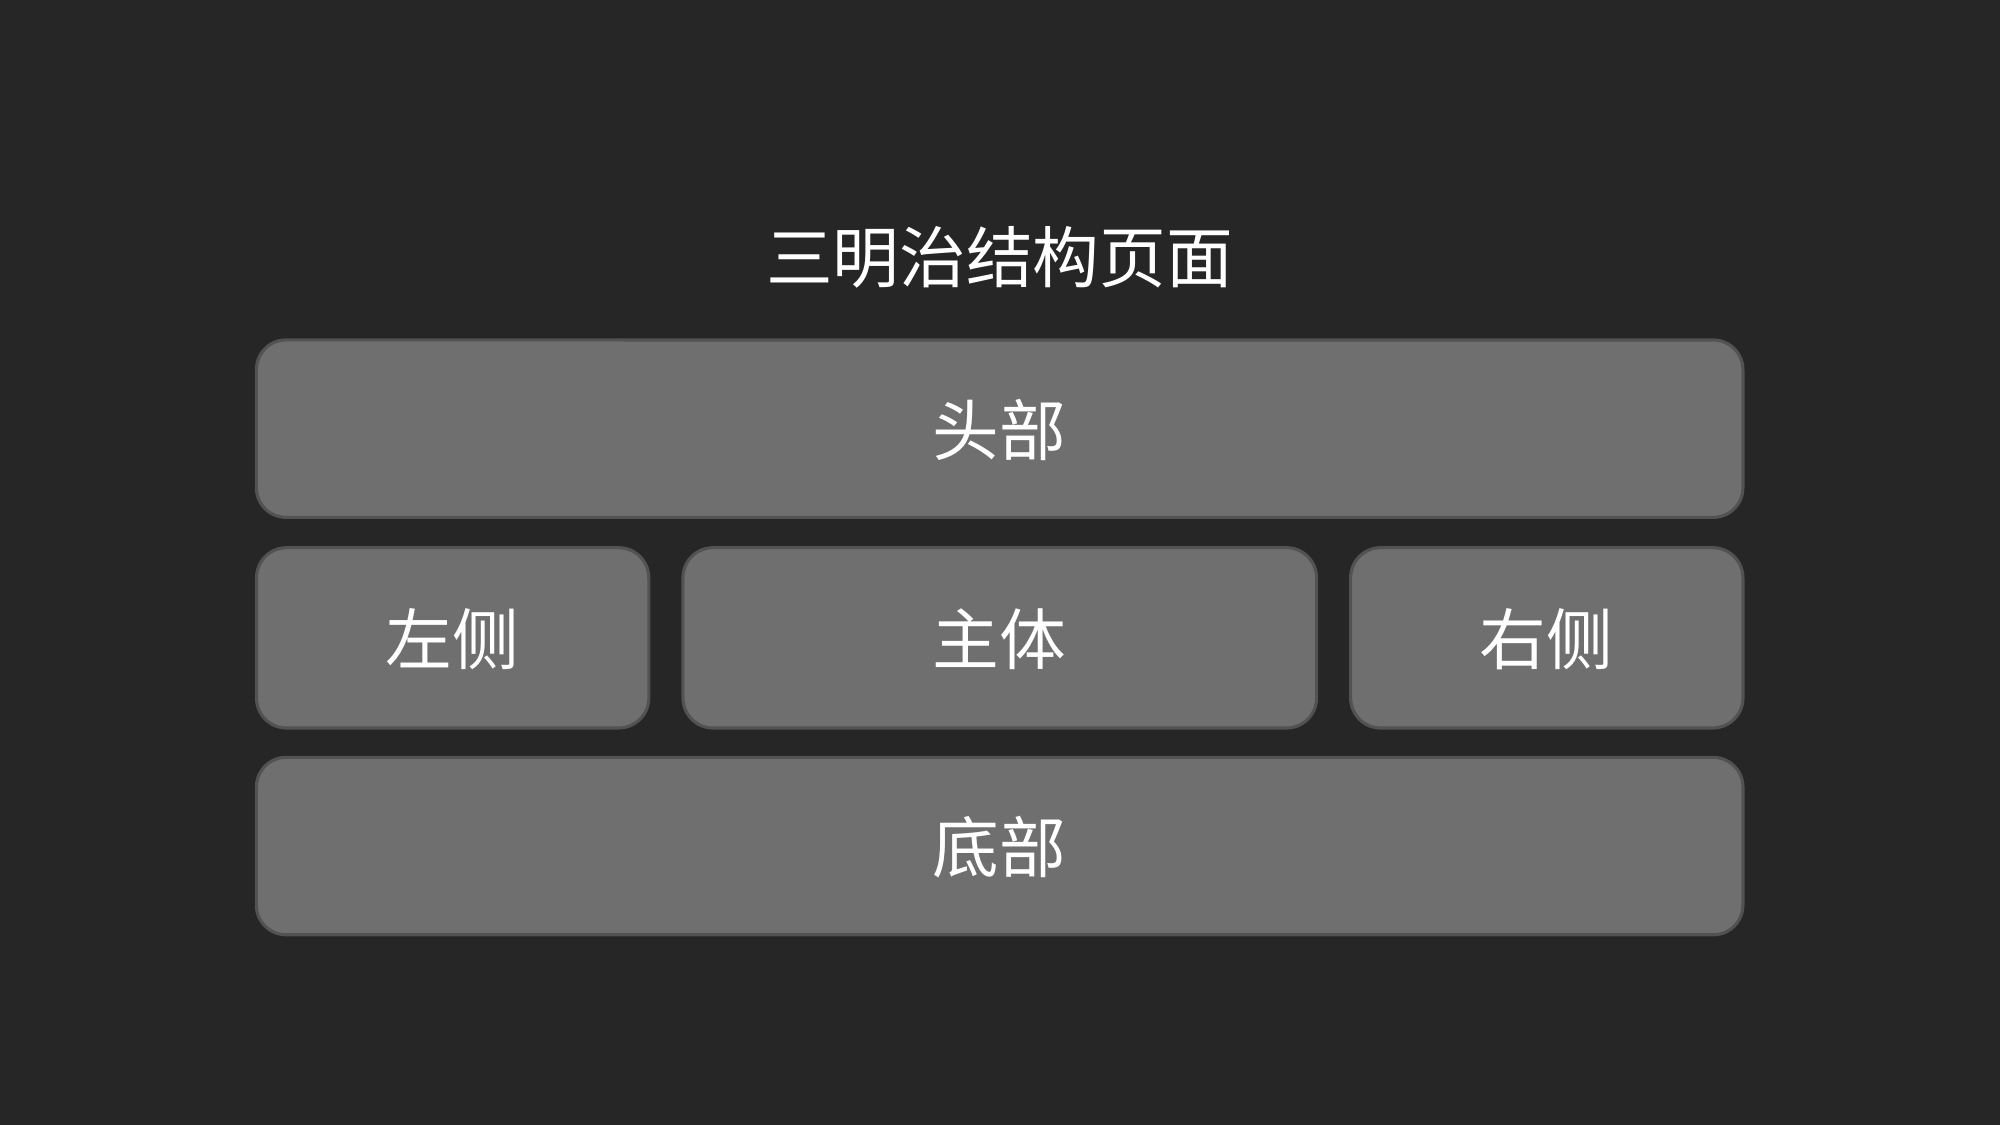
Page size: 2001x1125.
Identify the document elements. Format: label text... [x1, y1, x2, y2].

text_box 底部 [254, 755, 1745, 937]
text_box 左侧 [254, 546, 651, 730]
title 三明治结构页面 [187, 99, 1813, 413]
text_box 头部 [254, 338, 1745, 519]
text_box 右侧 [1349, 546, 1745, 730]
text_box 主体 [681, 546, 1319, 730]
